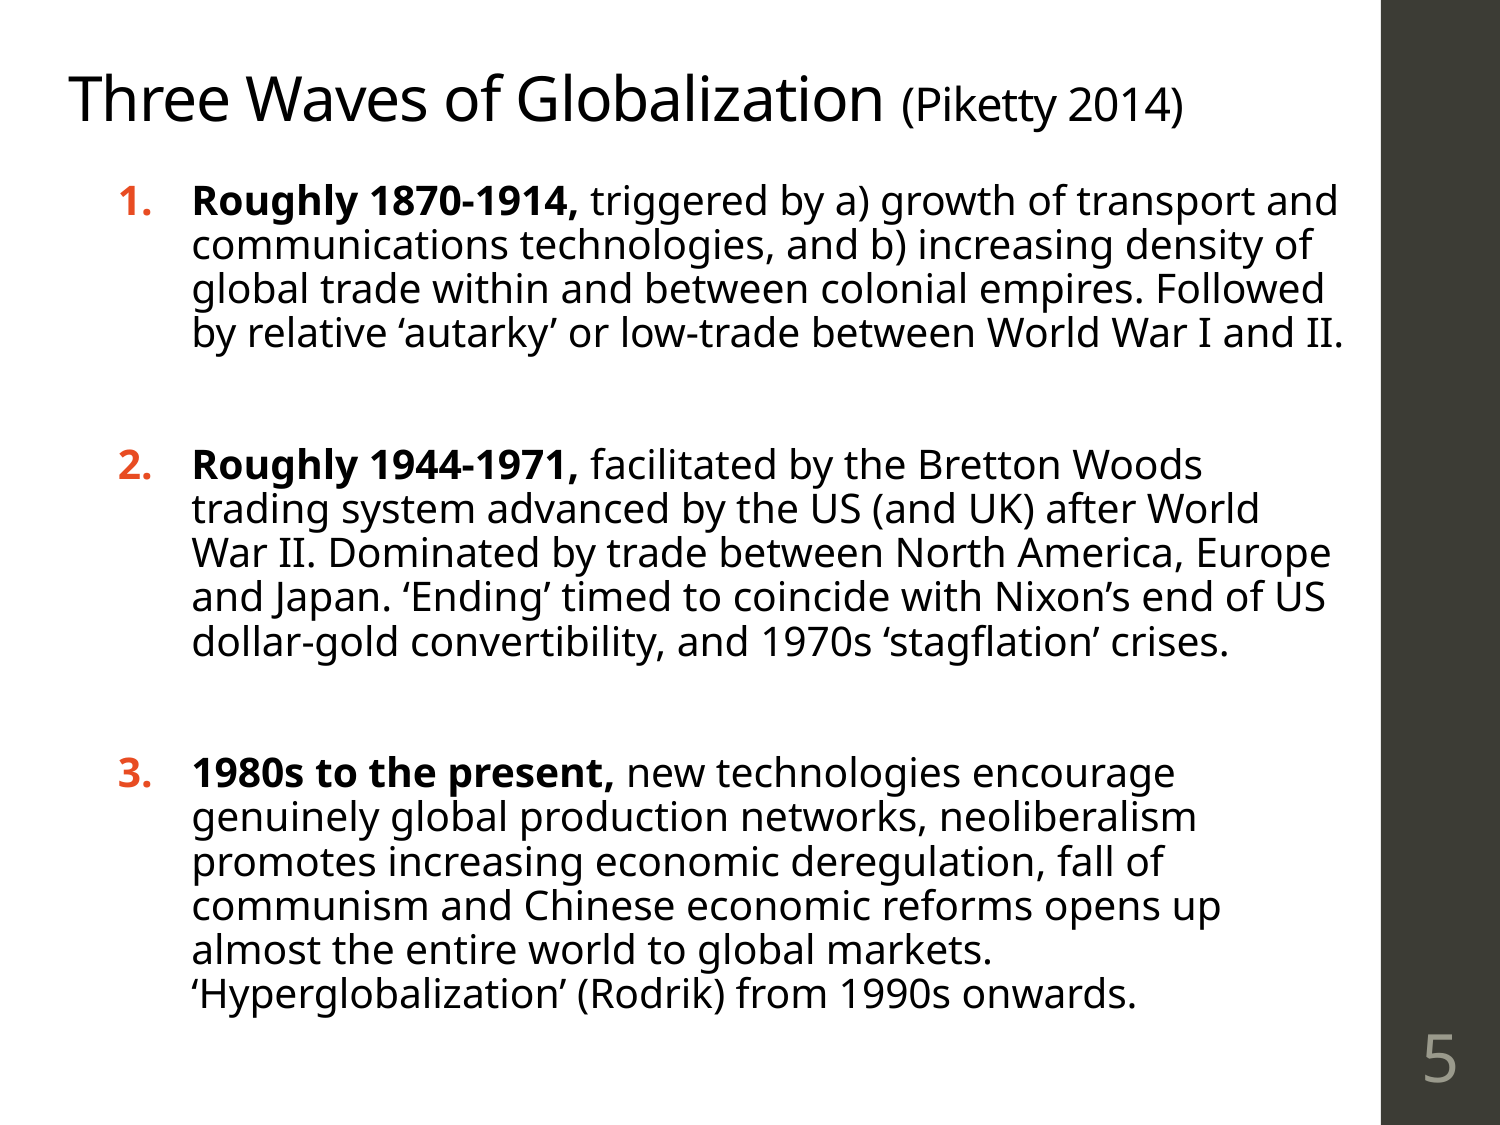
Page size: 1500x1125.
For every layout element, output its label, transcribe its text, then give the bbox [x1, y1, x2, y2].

list Roughly 1870-1914, triggered by a) growth of transport and communications technologies, and b) increasing density of global trade within and between colonial empires. Followed by relative ‘autarky’ or low-trade between World War I and II. Roughly 1944-1971, facilitated by the Bretton Woods trading system advanced by the US (and UK) after World War II. Dominated by trade between North America, Europe and Japan. ‘Ending’ timed to coincide with Nixon’s end of US dollar-gold convertibility, and 1970s ‘stagflation’ crises. 1980s to the present, new technologies encourage genuinely global production networks, neoliberalism promotes increasing economic deregulation, fall of communism and Chinese economic reforms opens up almost the entire world to global markets. ‘Hyperglobalization’ (Rodrik) from 1990s onwards. [29, 172, 1365, 1110]
title Three Waves of Globalization (Piketty 2014) [53, 60, 1385, 173]
slide_number 5 [1384, 1012, 1498, 1110]
